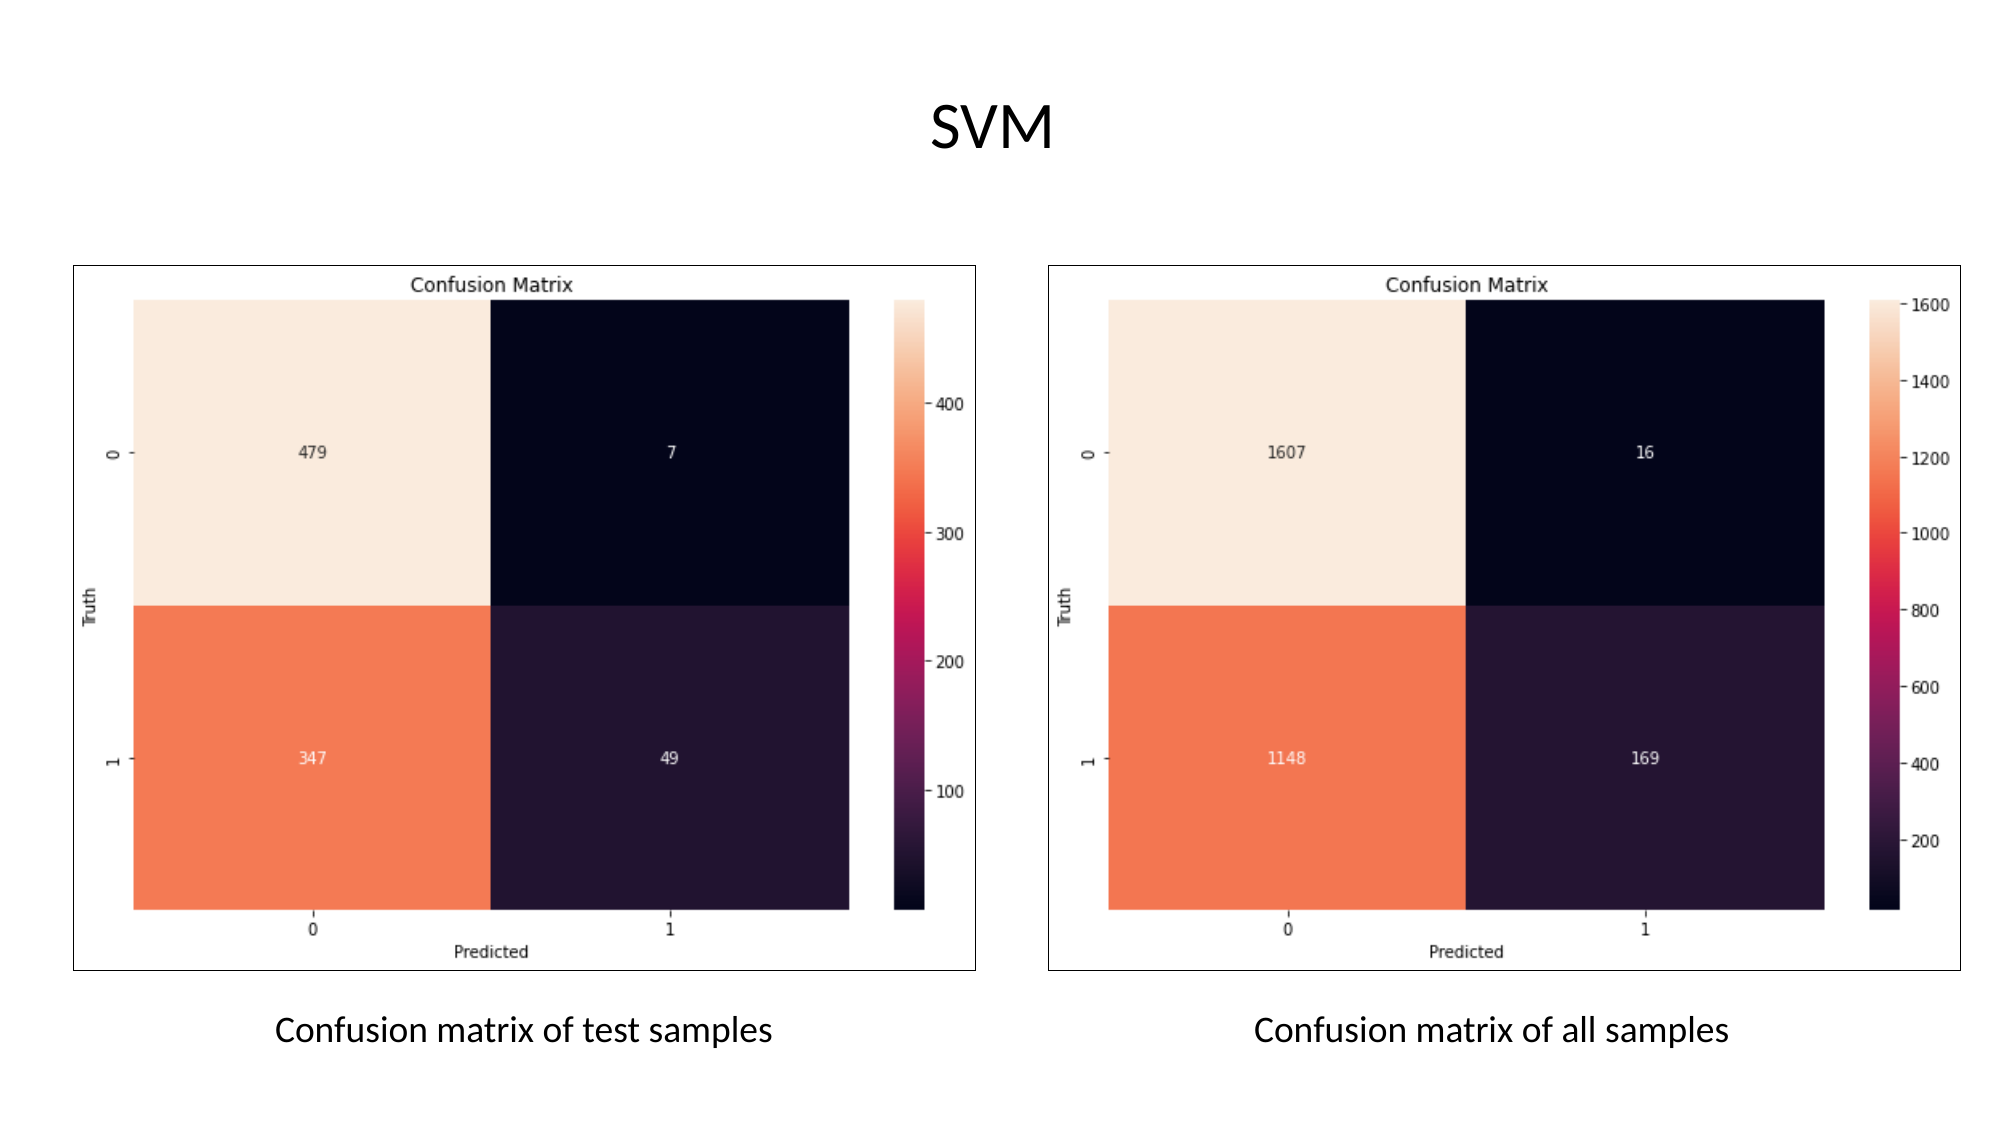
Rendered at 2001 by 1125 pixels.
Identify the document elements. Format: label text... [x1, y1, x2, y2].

picture [72, 265, 976, 971]
picture [1048, 265, 1961, 971]
text_box SVM [915, 77, 1085, 177]
text_box Confusion matrix of test samples [260, 997, 789, 1057]
text_box Confusion matrix of all samples [1239, 997, 1745, 1057]
